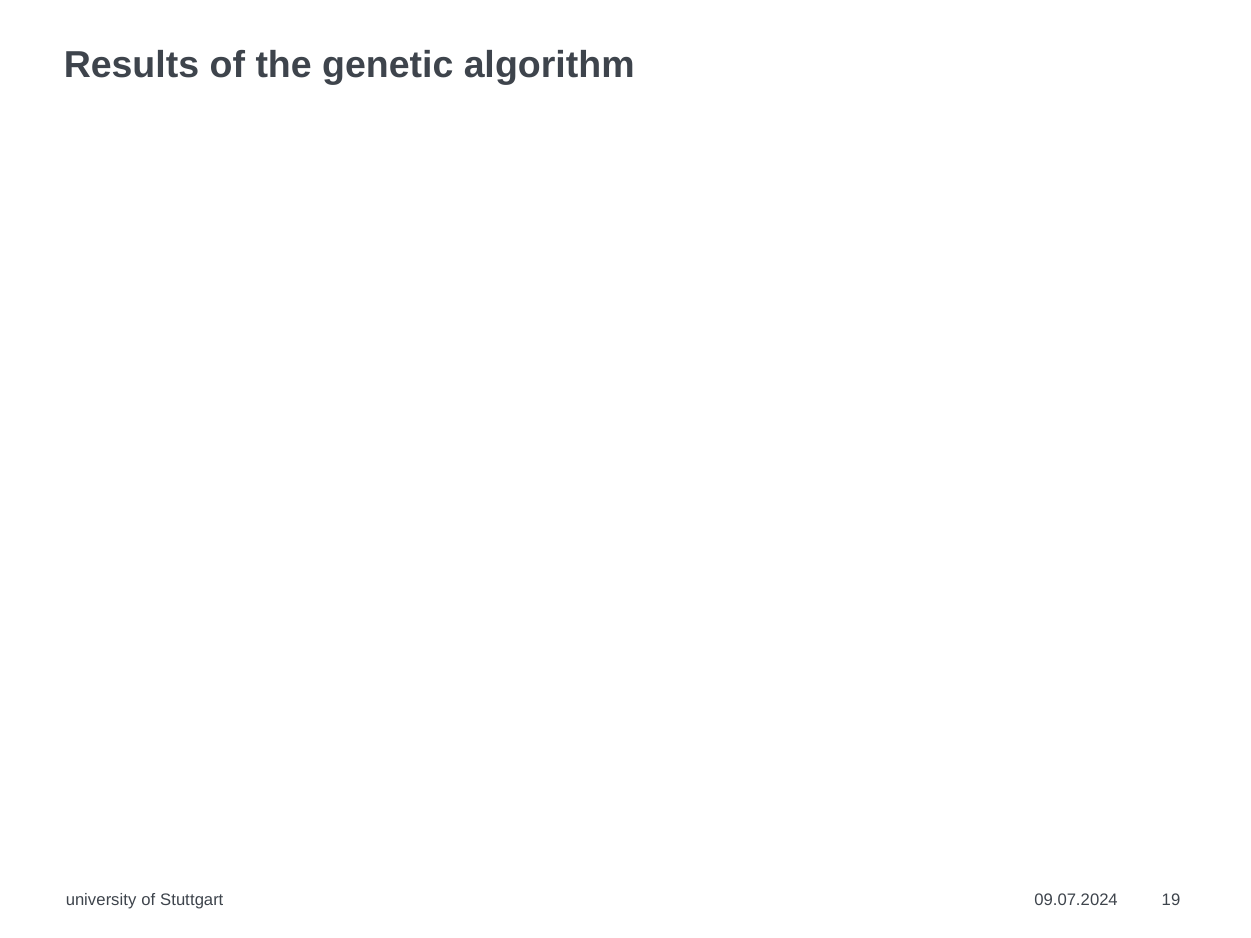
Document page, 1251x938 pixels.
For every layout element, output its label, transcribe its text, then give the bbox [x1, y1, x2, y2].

footer university of Stuttgart [65, 888, 893, 909]
slide_number 19 [1161, 888, 1198, 909]
title Results of the genetic algorithm [64, 44, 1186, 91]
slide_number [1034, 888, 1133, 909]
